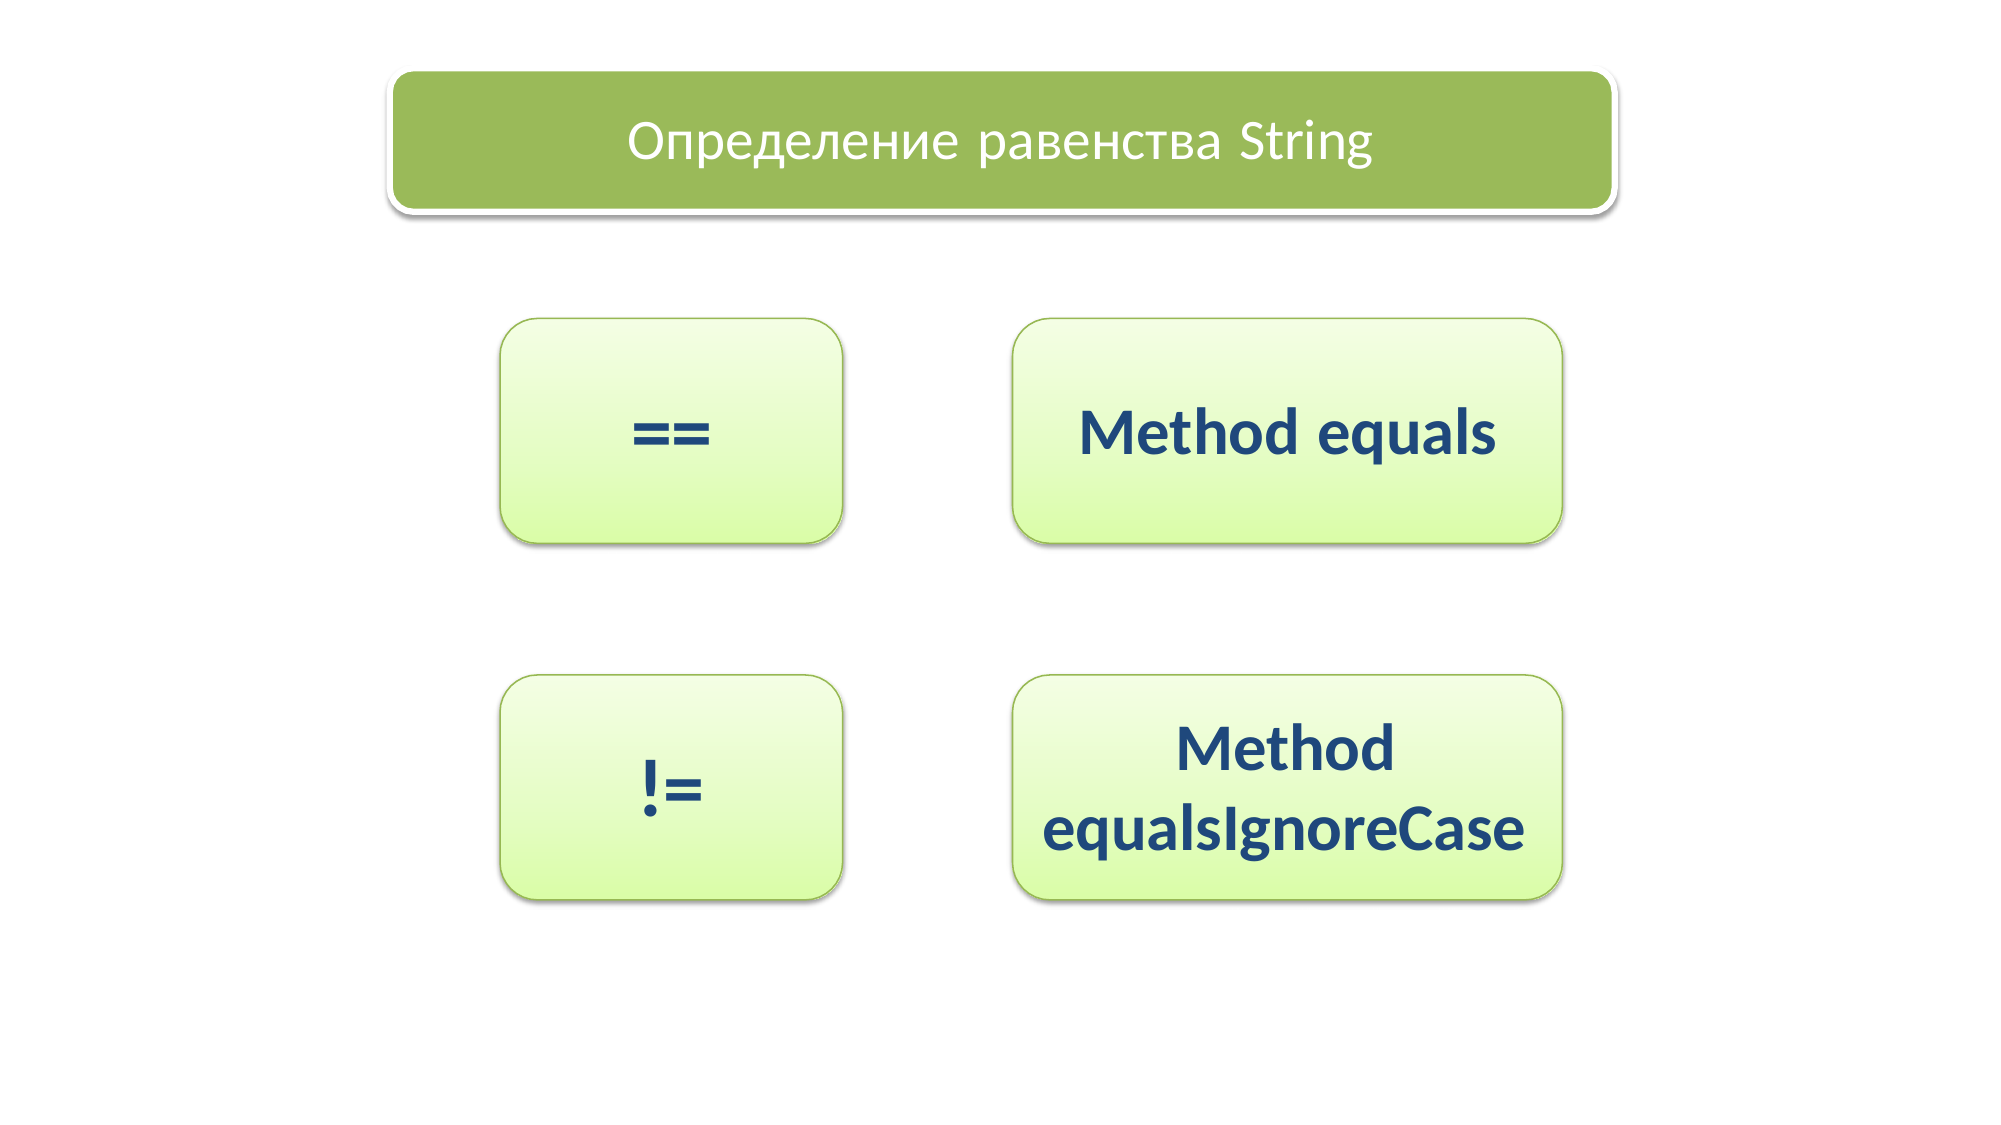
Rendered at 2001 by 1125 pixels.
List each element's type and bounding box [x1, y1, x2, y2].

text_box [493, 671, 849, 910]
text_box [1006, 315, 1569, 554]
text_box [493, 315, 849, 554]
text_box [992, 671, 1599, 922]
text_box [381, 64, 1624, 224]
